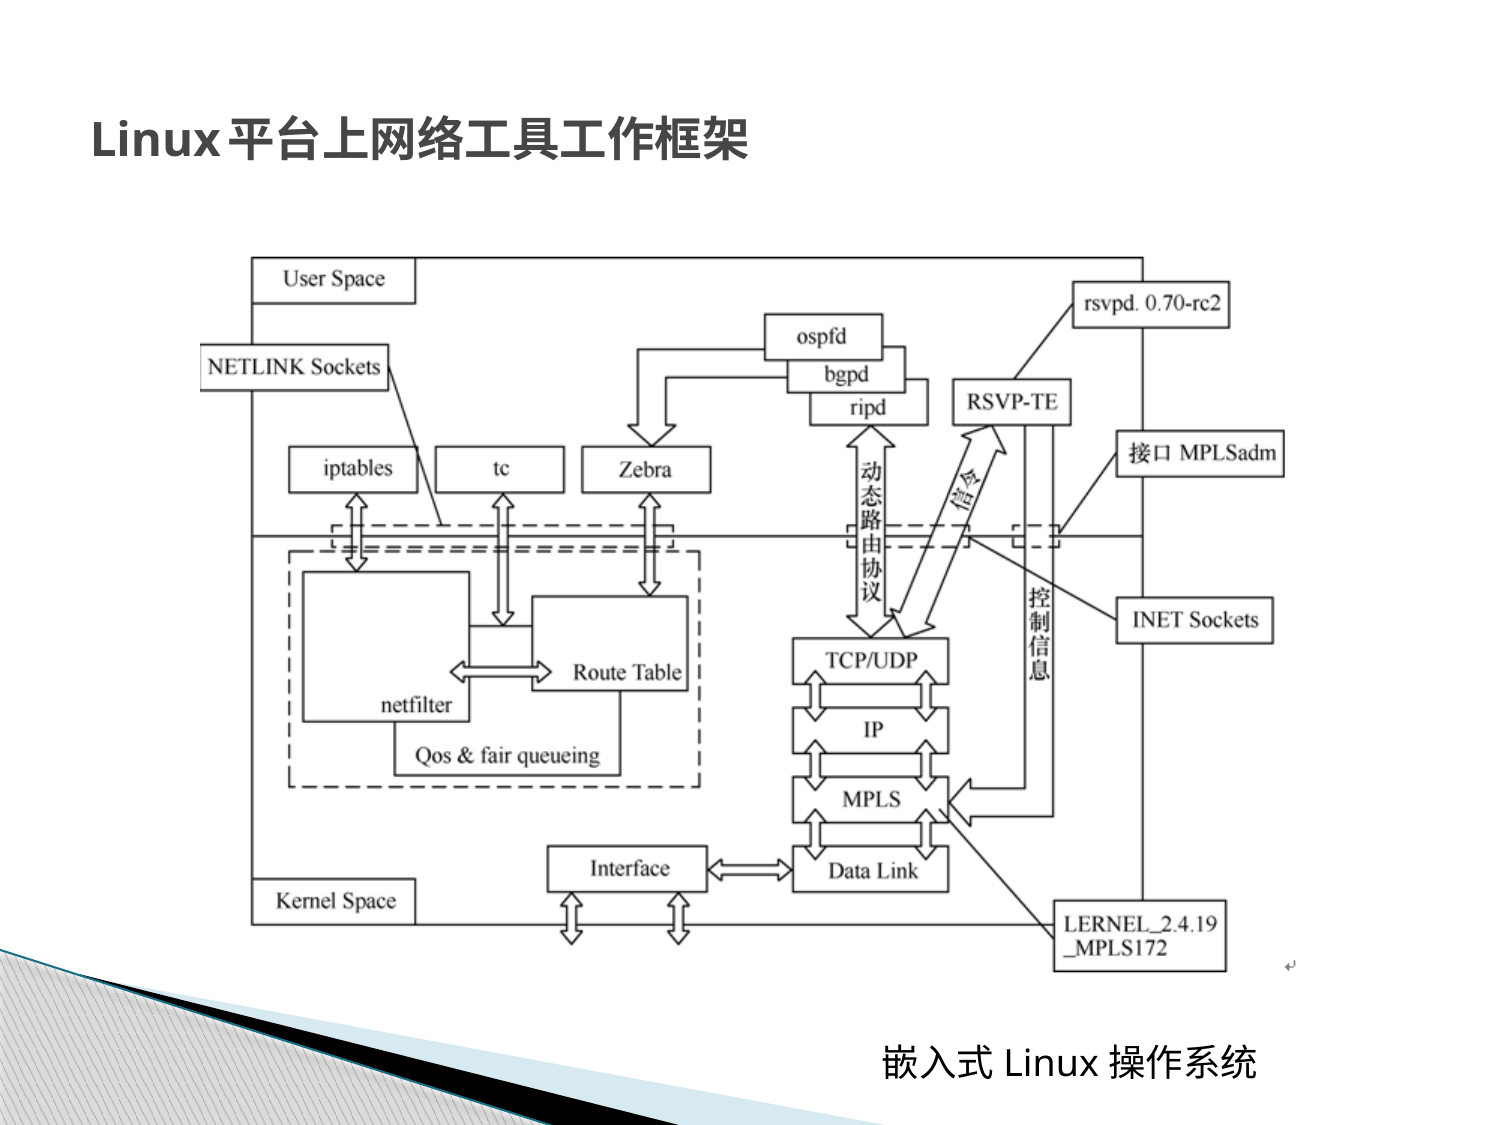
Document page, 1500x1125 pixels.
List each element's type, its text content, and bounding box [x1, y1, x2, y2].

title Linux平台上网络工具工作框架 [75, 45, 1425, 233]
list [200, 242, 1300, 986]
text_box 嵌入式Linux操作系统 [867, 1031, 1430, 1091]
